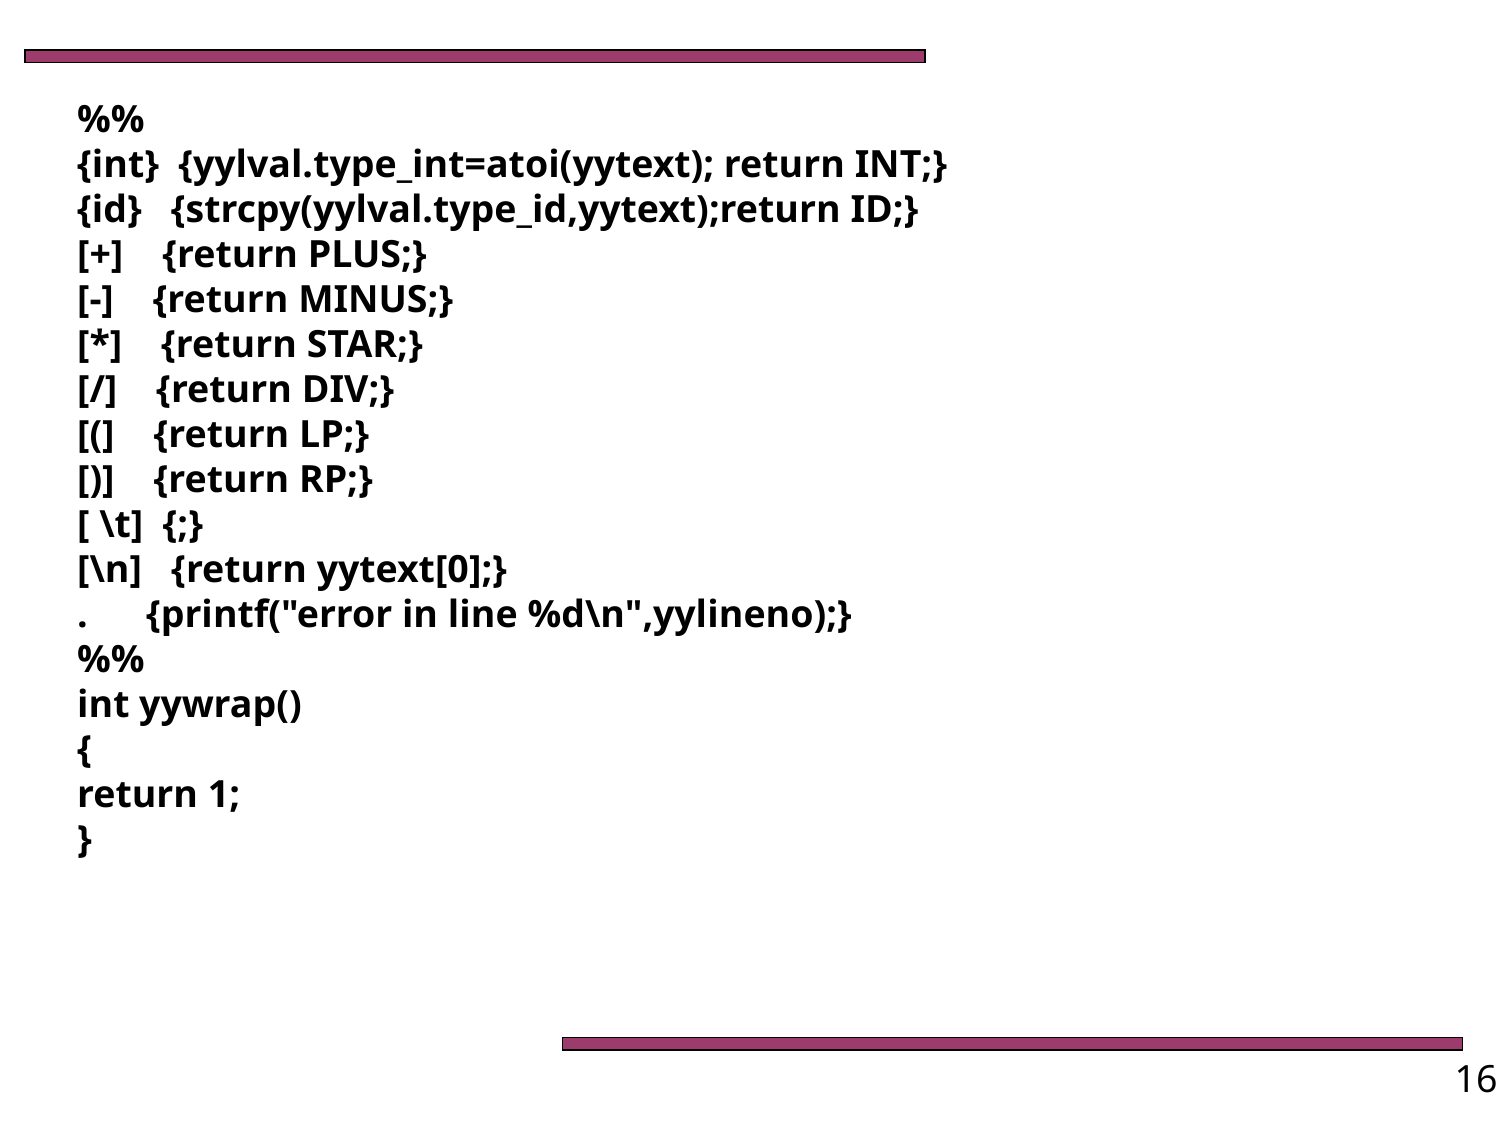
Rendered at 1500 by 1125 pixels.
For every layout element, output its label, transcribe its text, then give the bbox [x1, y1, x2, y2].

text_box [0, 0, 1500, 75]
text_box %% {int} {yylval.type_int=atoi(yytext); return INT;} {id} {strcpy(yylval.type_id,yytext);return ID;} [+] {return PLUS;} [-] {return MINUS;} [*] {return STAR;} [/] {return DIV;} [(] {return LP;} [)] {return RP;} [ \t] {;} [\n] {return yytext[0];} . {printf("error in line %d\n",yylineno);} %% int yywrap() { return 1; } [62, 87, 1413, 913]
slide_number 16 [1275, 1047, 1500, 1075]
